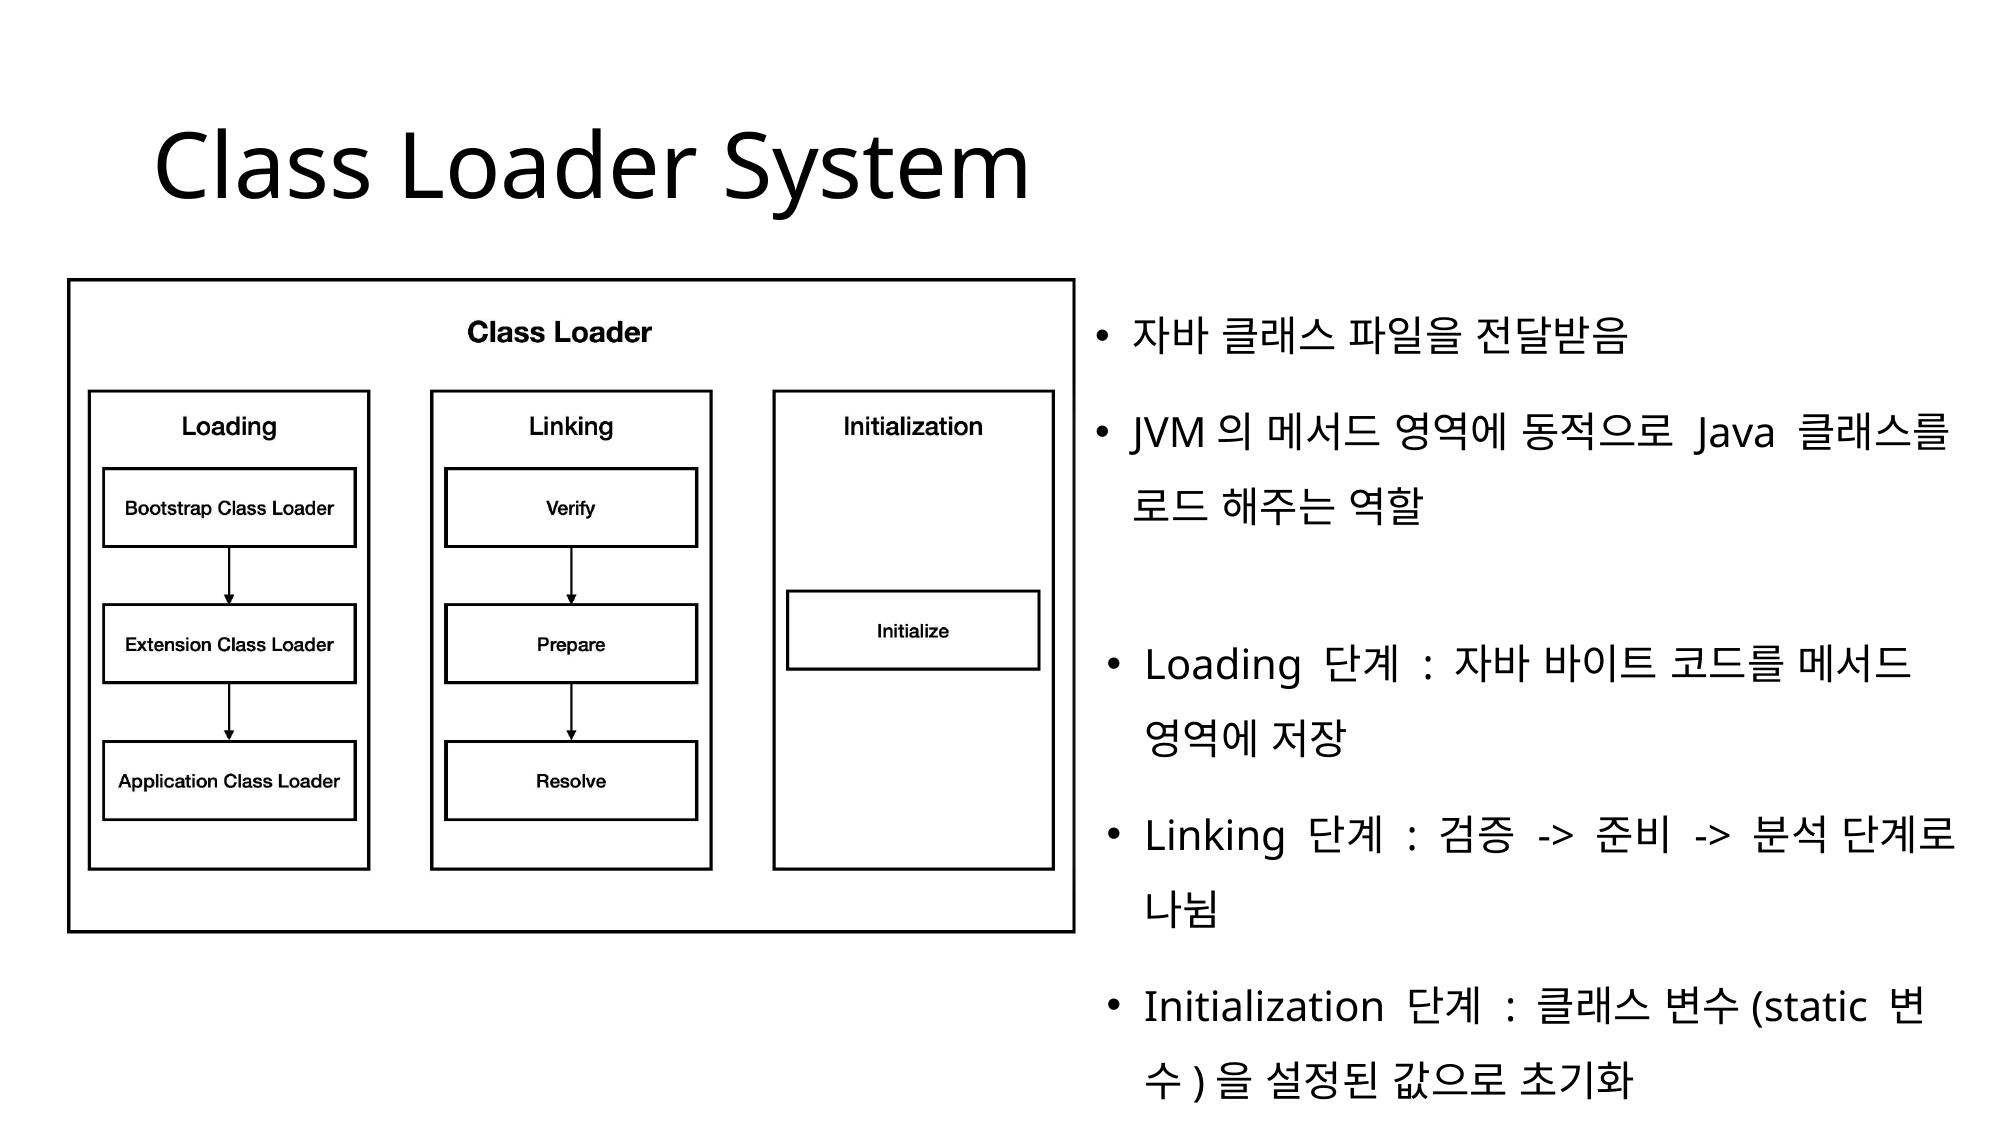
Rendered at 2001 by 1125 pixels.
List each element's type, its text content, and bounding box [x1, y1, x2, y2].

picture [66, 277, 1092, 934]
list 자바 클래스 파일을 전달받음 JVM의 메서드 영역에 동적으로 Java 클래스를 로드 해주는 역할 [1092, 277, 1972, 589]
text_box Loading 단계 : 자바 바이트 코드를 메서드 영역에 저장 Linking 단계 : 검증 -> 준비 -> 분석 단계로 나뉨 Initialization 단계 : 클래스 변수(static 변수)을 설정된 값으로 초기화 [1091, 605, 1984, 1073]
title Class Loader System [137, 59, 1863, 277]
